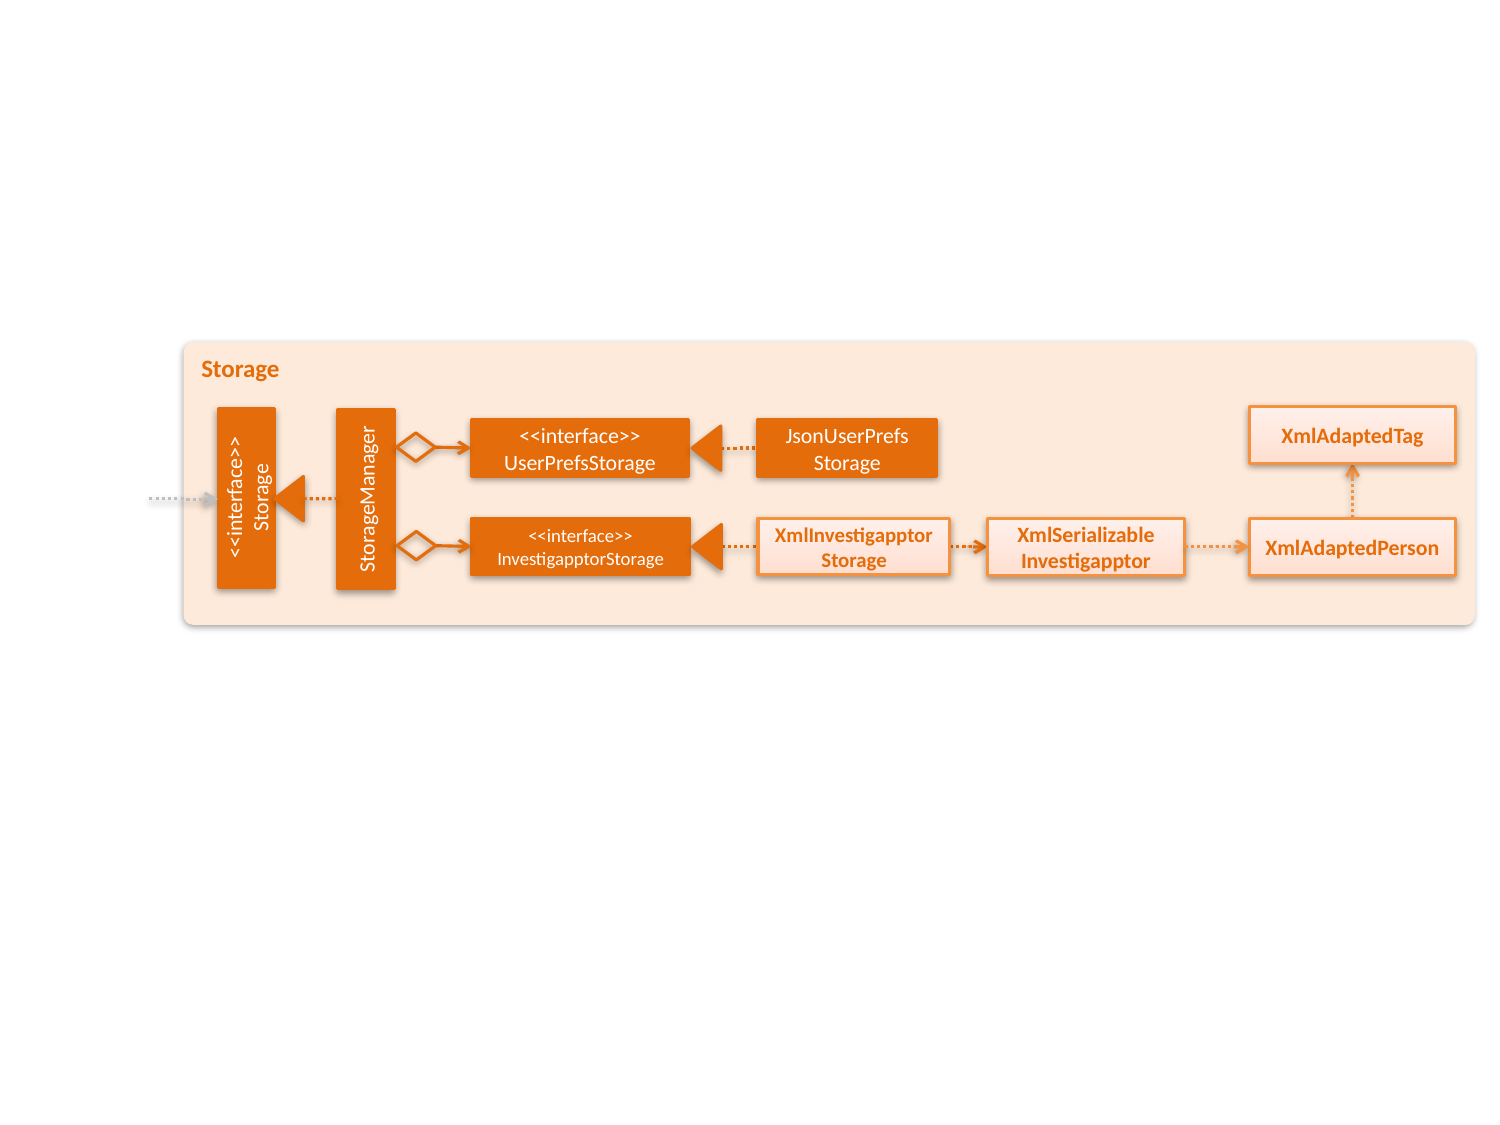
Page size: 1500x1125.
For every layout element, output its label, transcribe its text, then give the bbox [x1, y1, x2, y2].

text_box [691, 523, 723, 570]
text_box [273, 475, 305, 522]
text_box XmlAdaptedPerson [1249, 518, 1457, 576]
text_box <<interface>> UserPrefsStorage [471, 419, 689, 477]
text_box <<interface>> Storage [217, 407, 276, 588]
text_box StorageManager [337, 409, 395, 589]
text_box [1324, 490, 1381, 494]
text_box [396, 530, 437, 561]
text_box XmlSerializable Investigapptor [987, 518, 1185, 576]
text_box [395, 432, 435, 463]
text_box JsonUserPrefs Storage [757, 419, 938, 477]
text_box Storage [182, 341, 1476, 626]
text_box XmlInvestigapptor Storage [757, 517, 951, 576]
text_box [691, 425, 722, 472]
text_box XmlAdaptedTag [1249, 406, 1457, 464]
text_box <<interface>> InvestigapptorStorage [471, 517, 690, 576]
